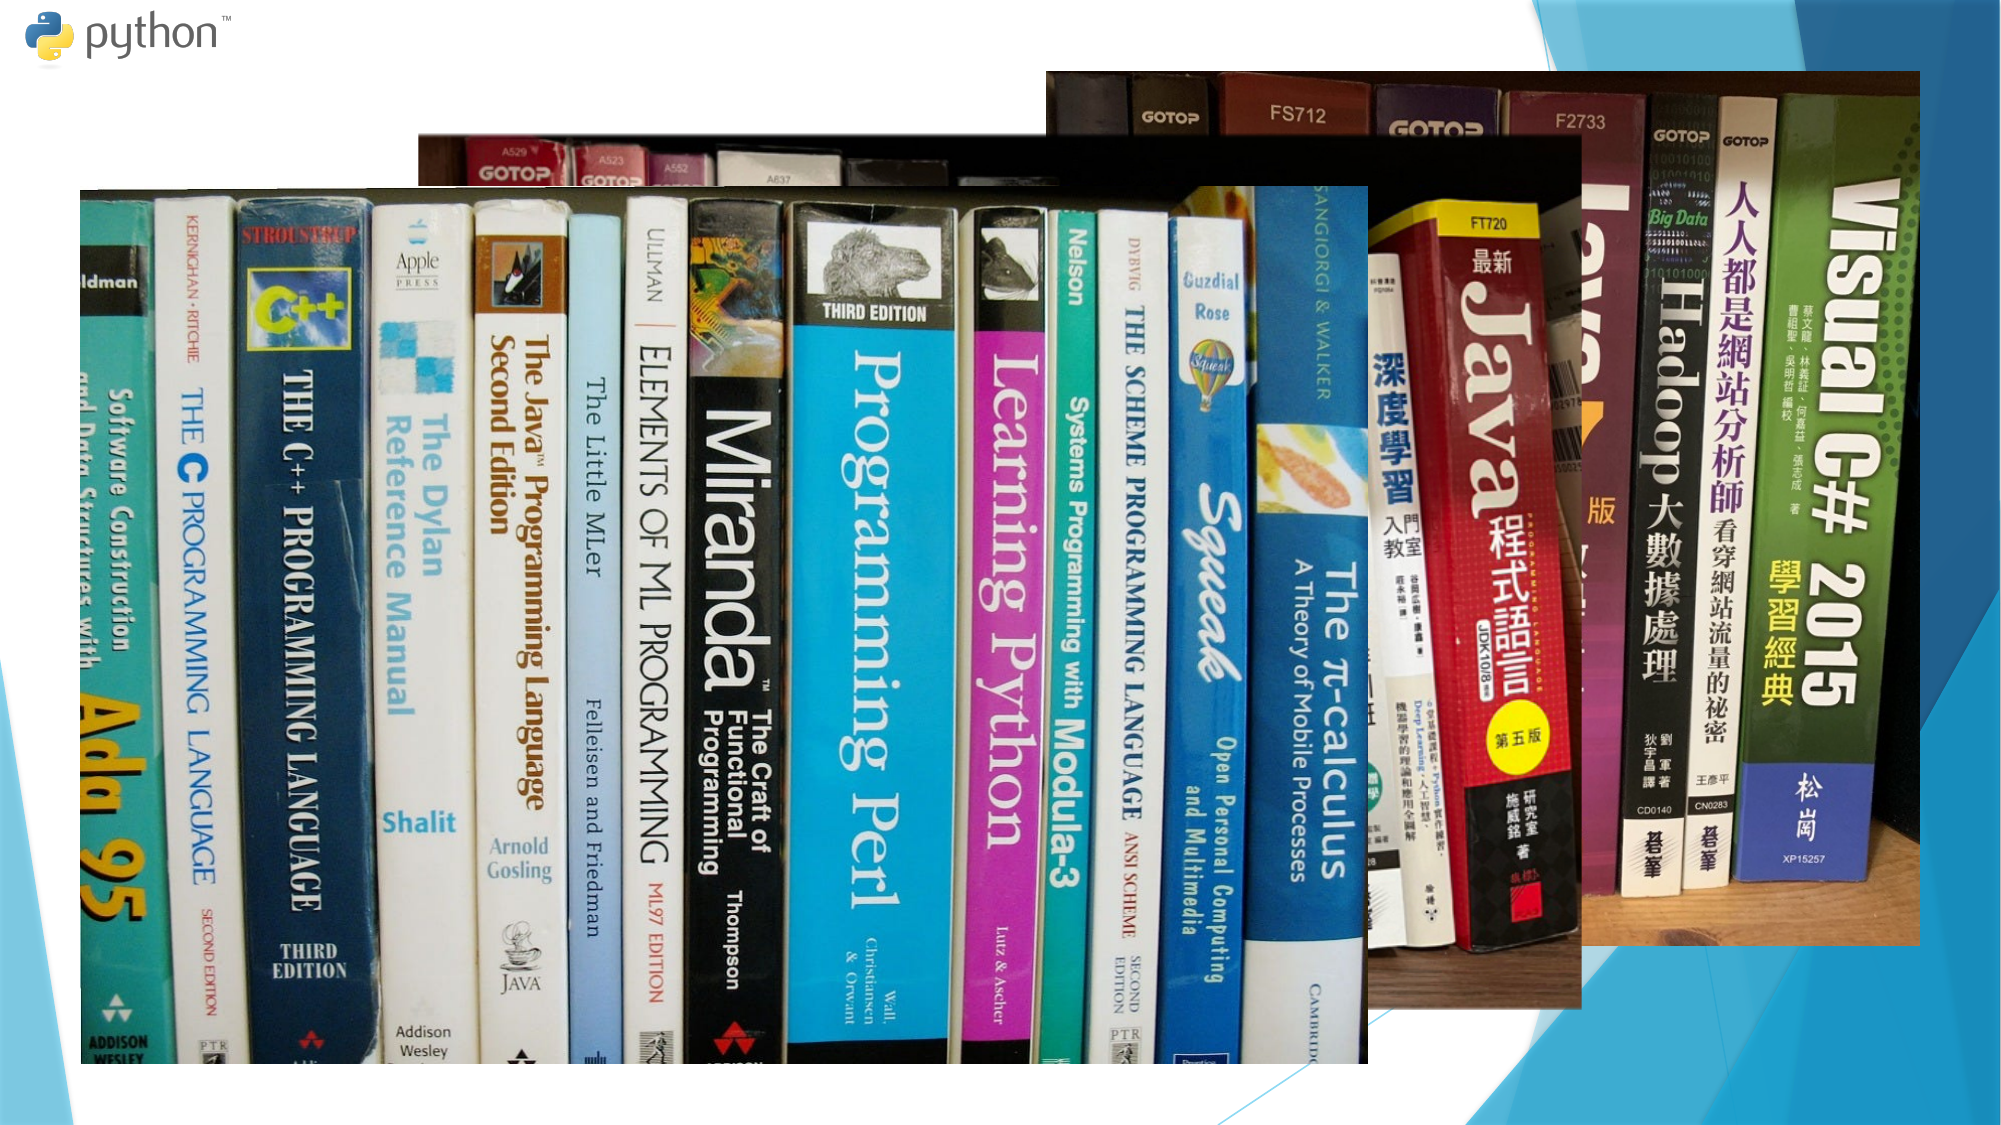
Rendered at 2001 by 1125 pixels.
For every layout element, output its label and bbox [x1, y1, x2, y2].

picture [79, 71, 1921, 1065]
picture [23, 9, 233, 71]
